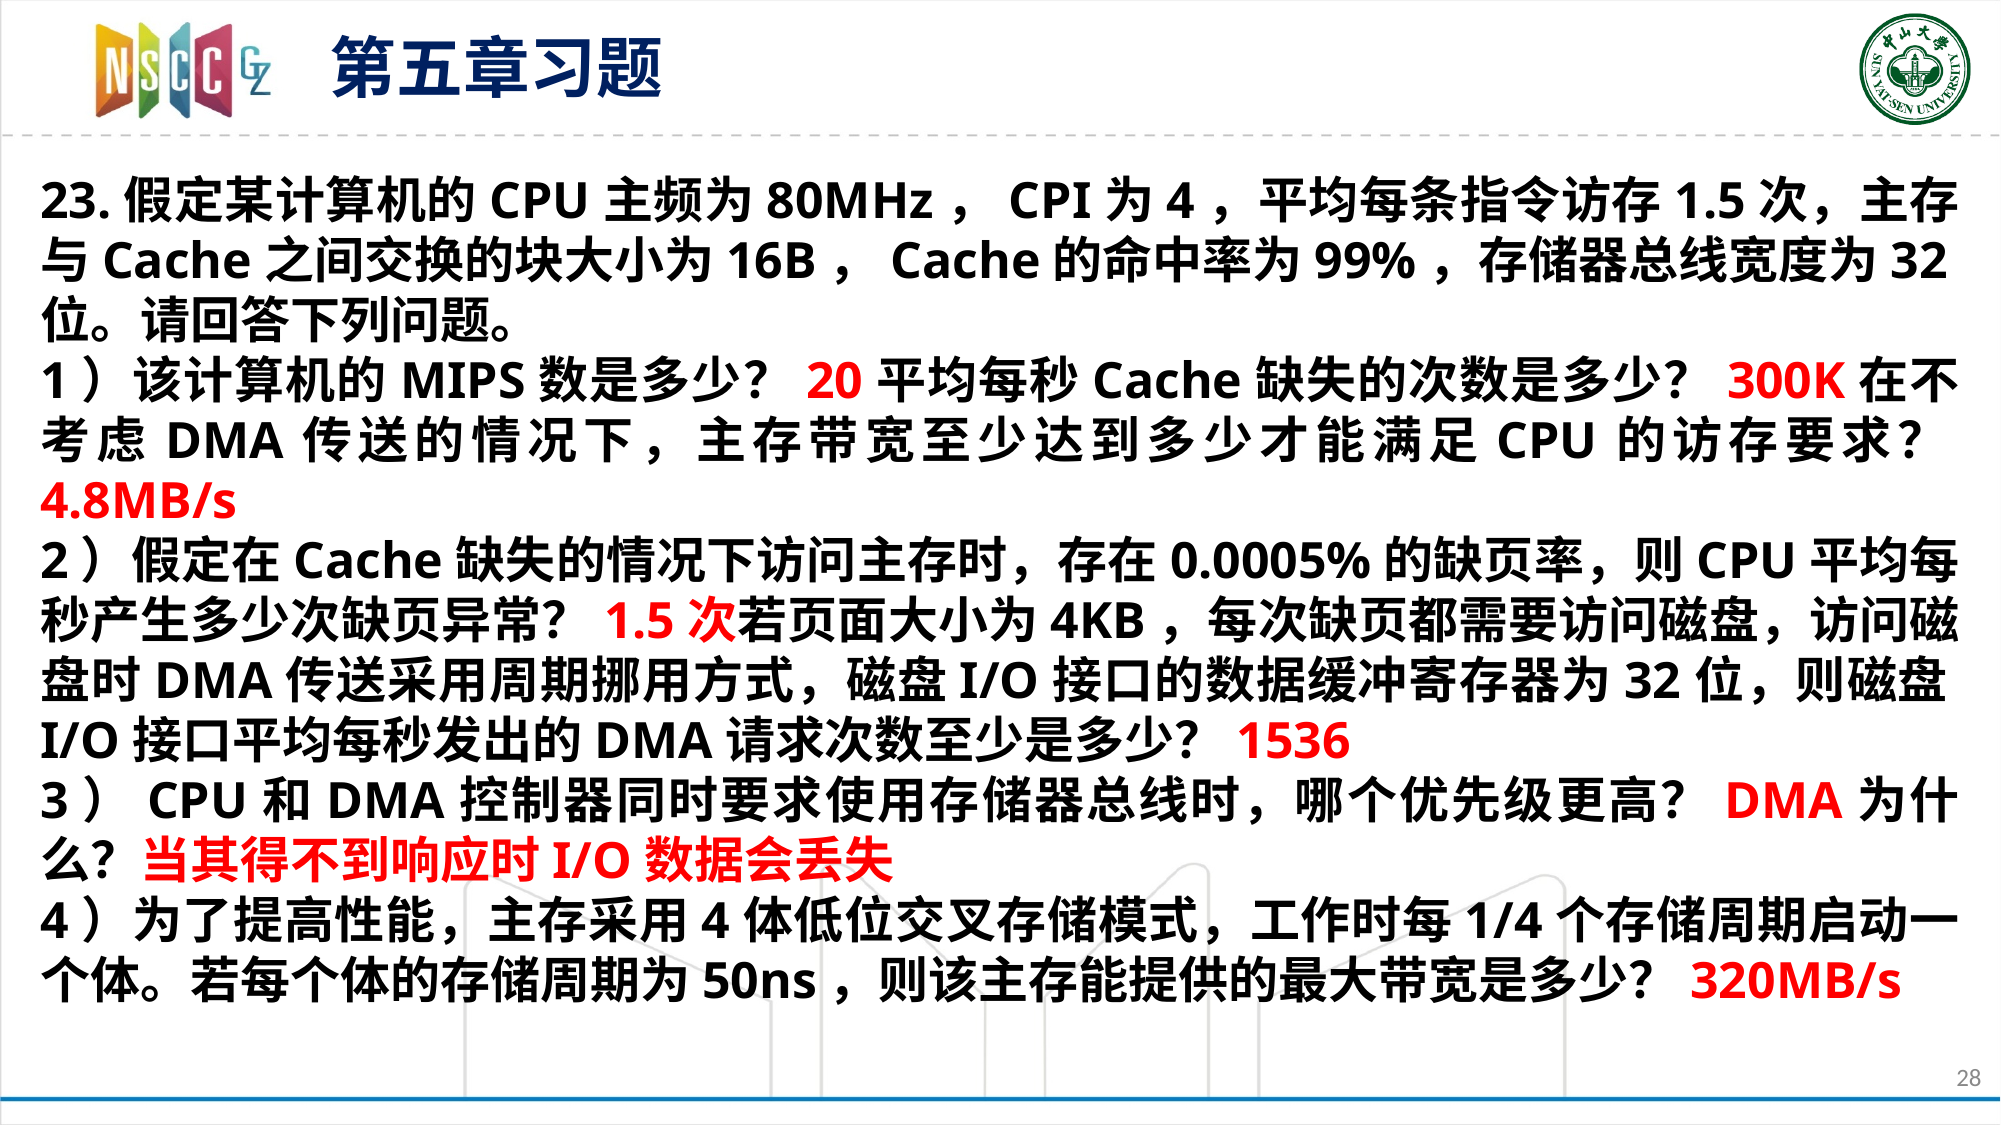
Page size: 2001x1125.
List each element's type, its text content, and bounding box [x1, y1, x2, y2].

text_box 23.假定某计算机的CPU主频为80MHz，CPI为4，平均每条指令访存1.5次，主存与Cache之间交换的块大小为16B，Cache的命中率为99%，存储器总线宽度为32位。请回答下列问题。 1）该计算机的MIPS数是多少？20平均每秒Cache缺失的次数是多少？300K在不考虑DMA传送的情况下，主存带宽至少达到多少才能满足CPU的访存要求？4.8MB/s 2）假定在Cache缺失的情况下访问主存时，存在0.0005%的缺页率，则CPU平均每秒产生多少次缺页异常？1.5次若页面大小为4KB，每次缺页都需要访问磁盘，访问磁盘时DMA传送采用周期挪用方式，磁盘I/O接口的数据缓冲寄存器为32位，则磁盘I/O接口平均每秒发出的DMA请求次数至少是多少？1536 3）CPU和DMA控制器同时要求使用存储器总线时，哪个优先级更高？DMA为什么？当其得不到响应时I/O数据会丢失 4）为了提高性能，主存采用4体低位交叉存储模式，工作时每1/4个存储周期启动一个体。若每个体的存储周期为50ns，则该主存能提供的最大带宽是多少？320MB/s [25, 161, 1975, 1016]
picture [0, 0, 2001, 1125]
text_box 第五章习题 [314, 18, 1490, 114]
slide_number 28 [1646, 1046, 1997, 1107]
